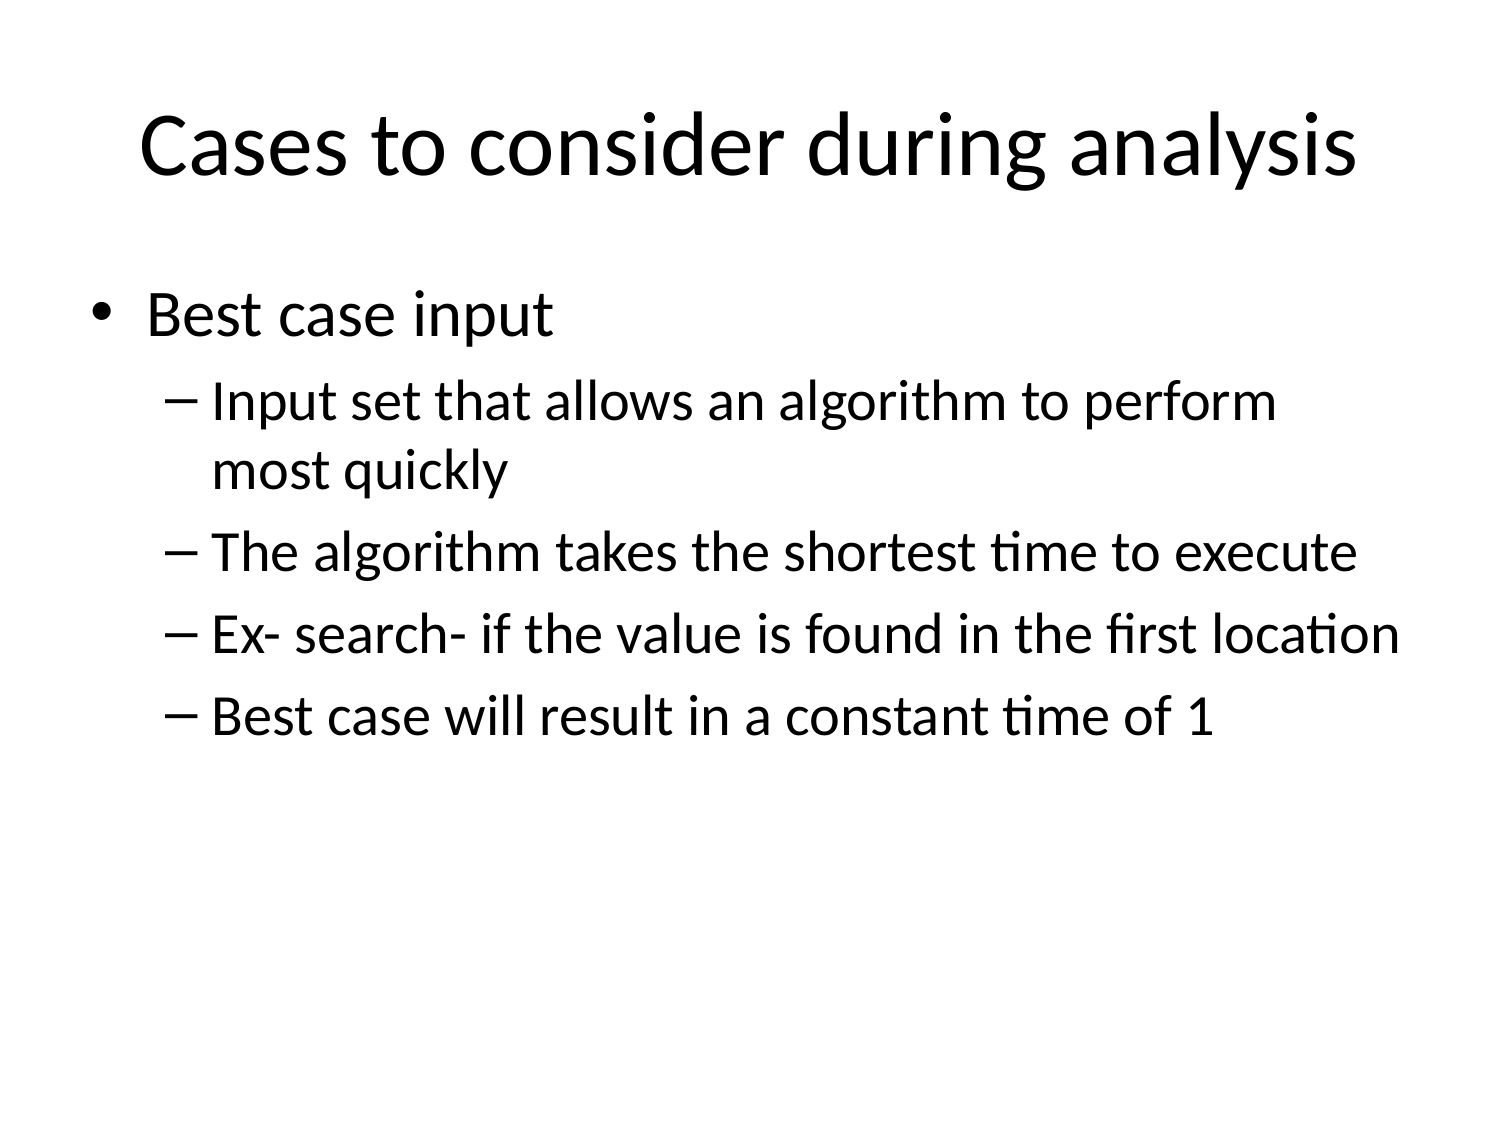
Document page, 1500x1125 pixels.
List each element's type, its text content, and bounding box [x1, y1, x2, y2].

title Cases to consider during analysis [75, 45, 1425, 233]
list Best case input Input set that allows an algorithm to perform most quickly The algorithm takes the shortest time to execute Ex- search- if the value is found in the first location Best case will result in a constant time of 1 [75, 262, 1425, 1005]
